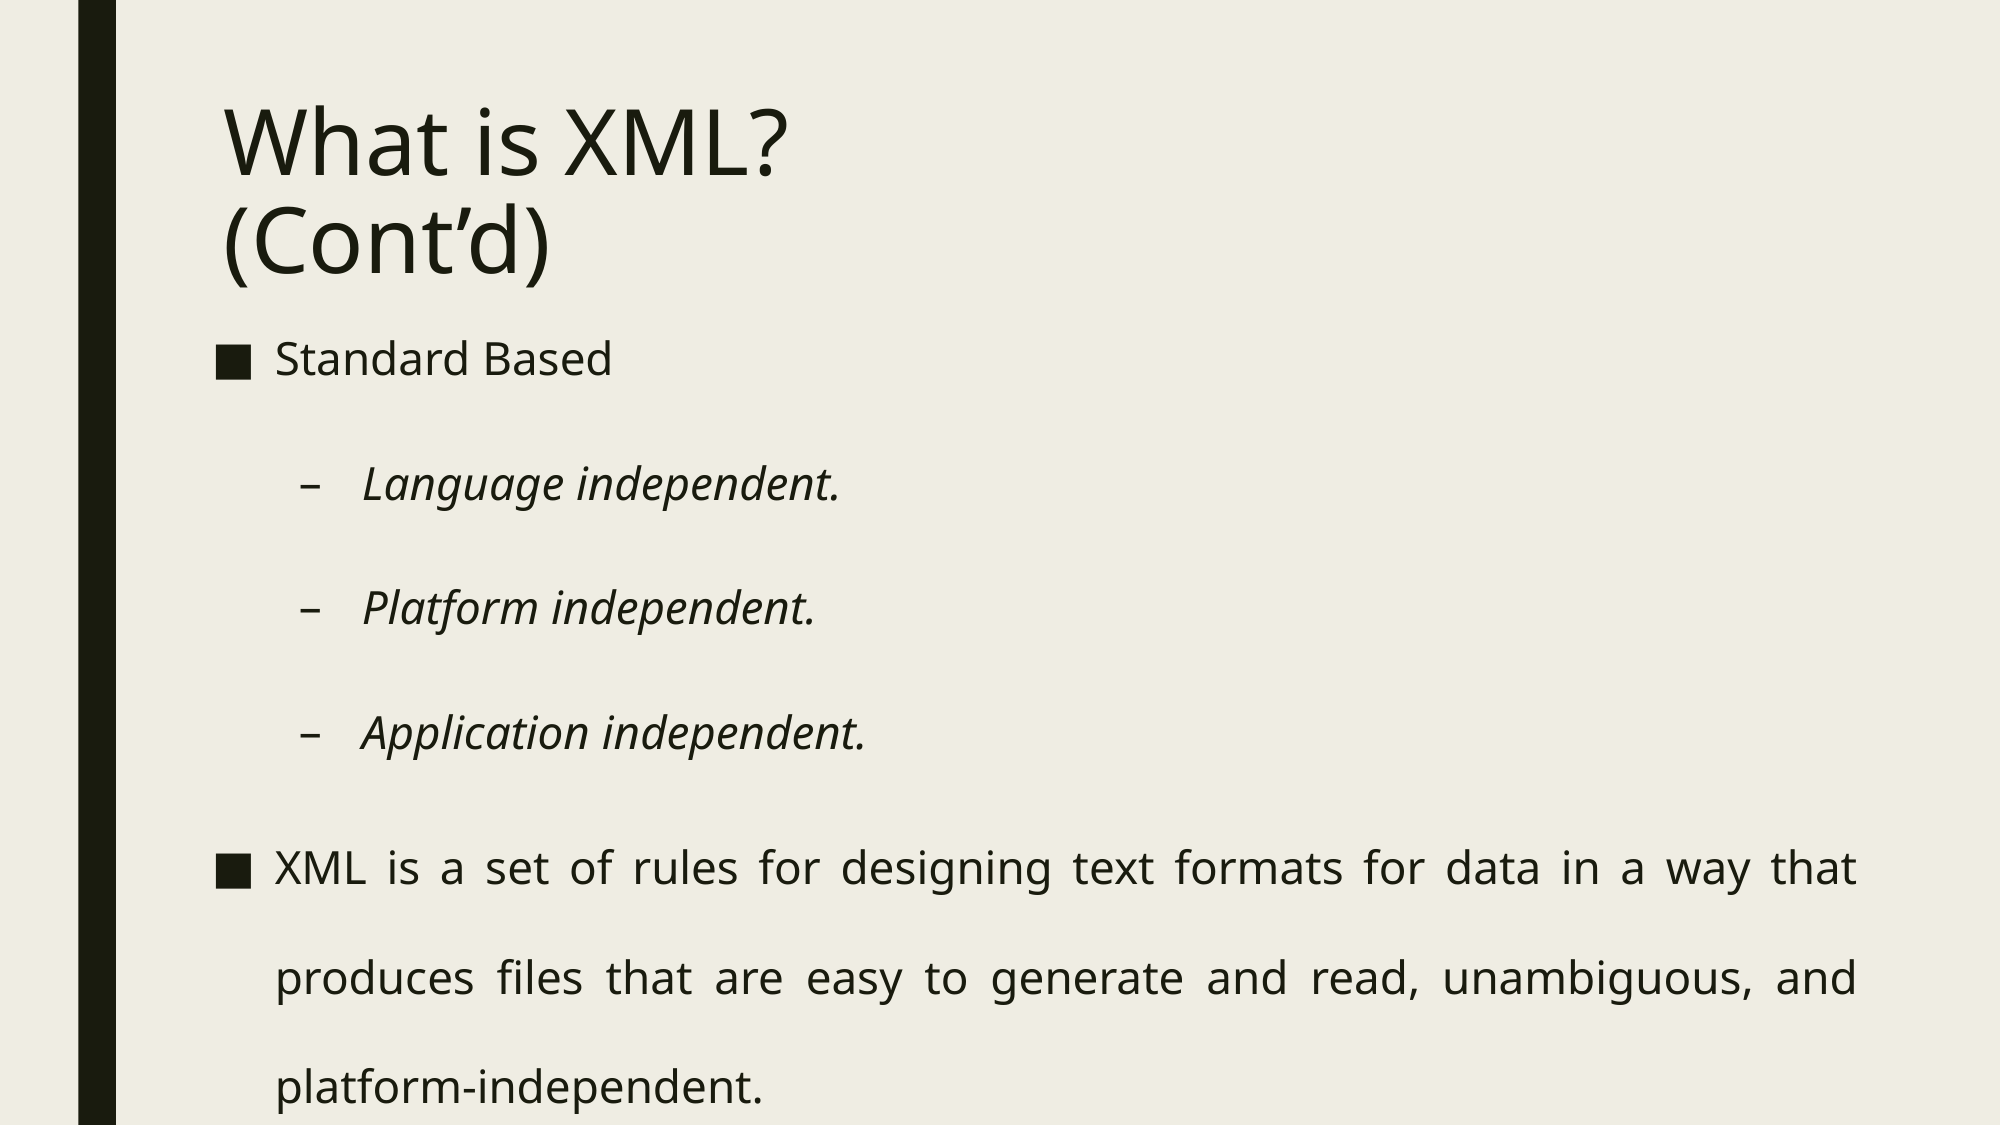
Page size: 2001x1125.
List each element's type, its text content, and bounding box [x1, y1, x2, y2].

list Standard Based Language independent. Platform independent. Application independent. XML is a set of rules for designing text formats for data in a way that produces files that are easy to generate and read, unambiguous, and platform-independent. [196, 267, 1875, 865]
title What is XML? (Cont’d) [208, 90, 1132, 231]
